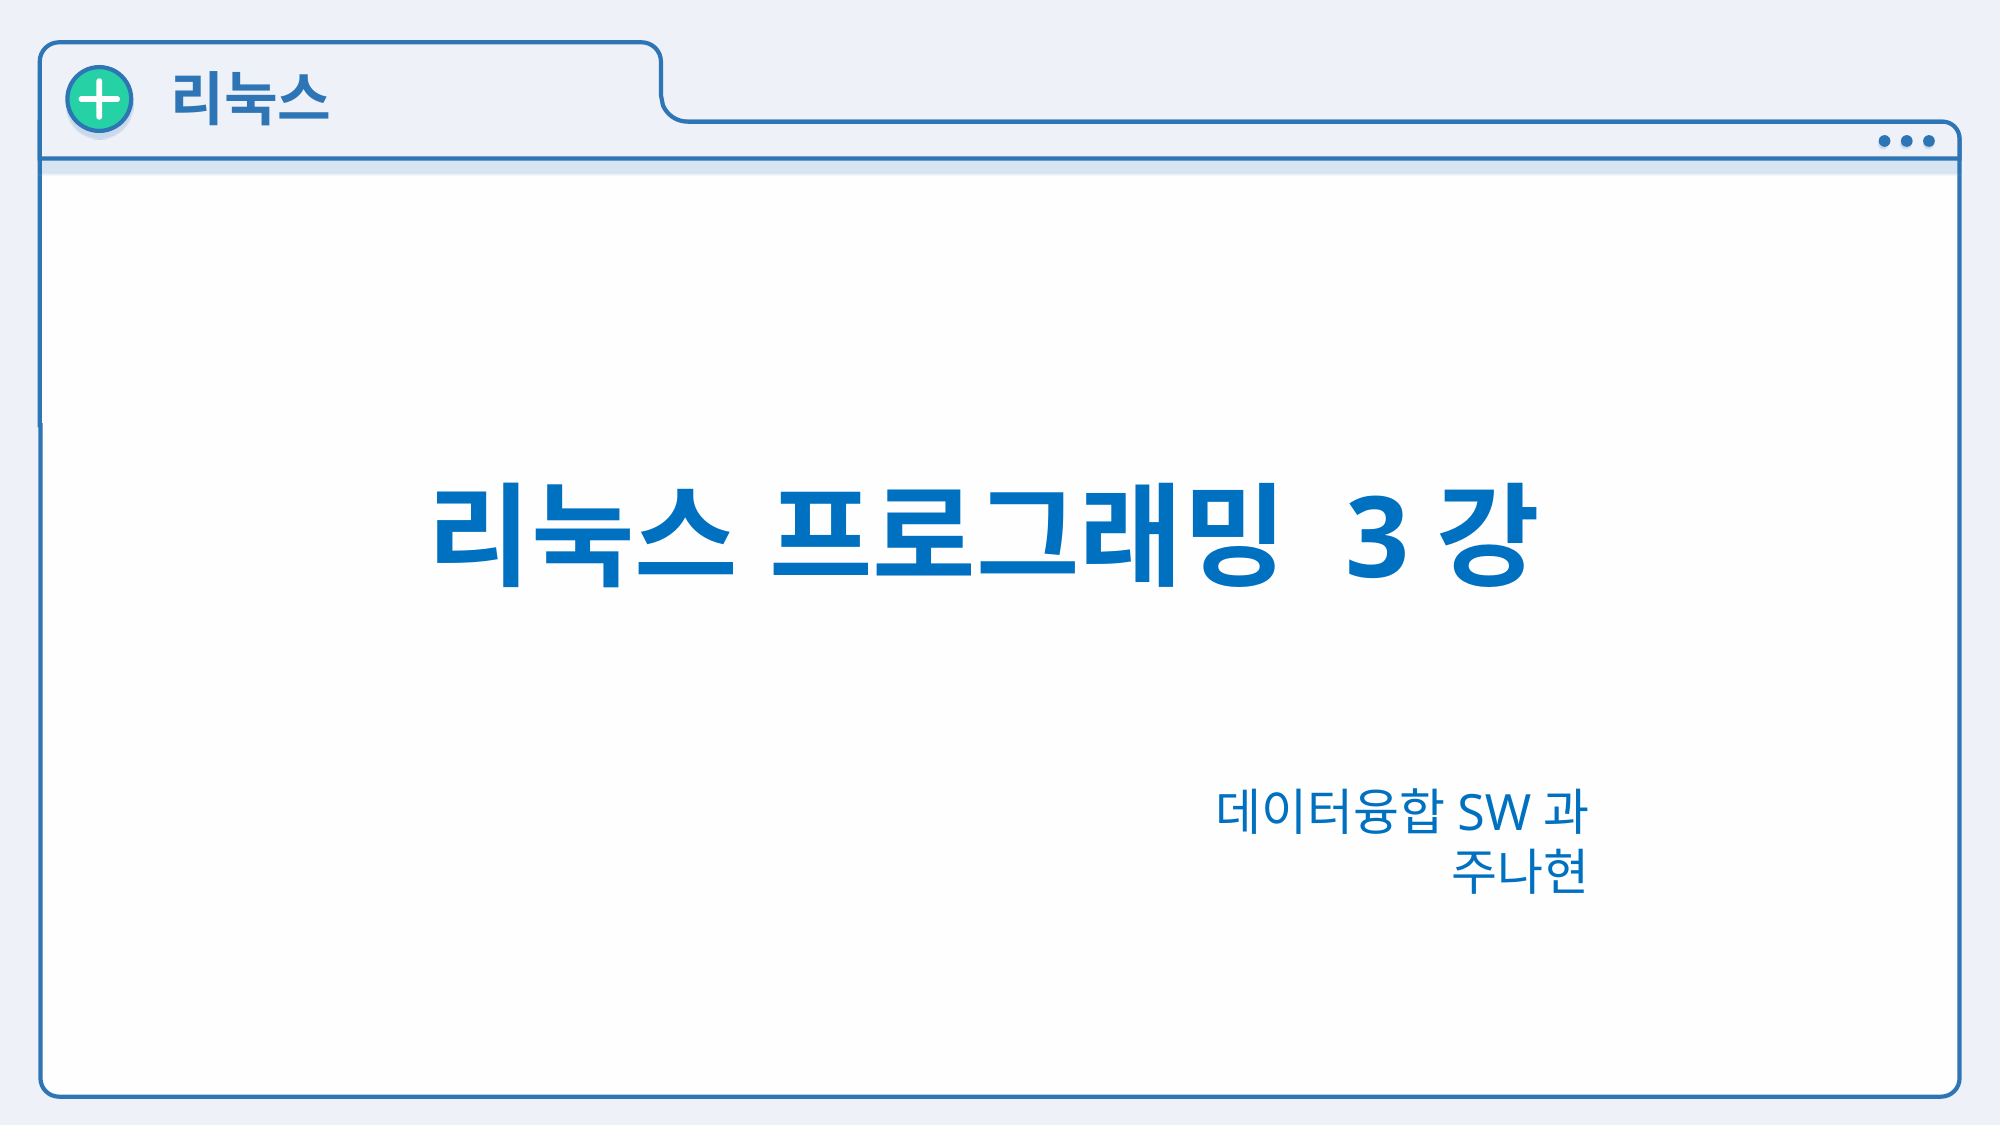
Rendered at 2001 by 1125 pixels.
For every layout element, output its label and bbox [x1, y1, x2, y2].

text_box [67, 67, 132, 131]
text_box [39, 42, 1960, 1097]
